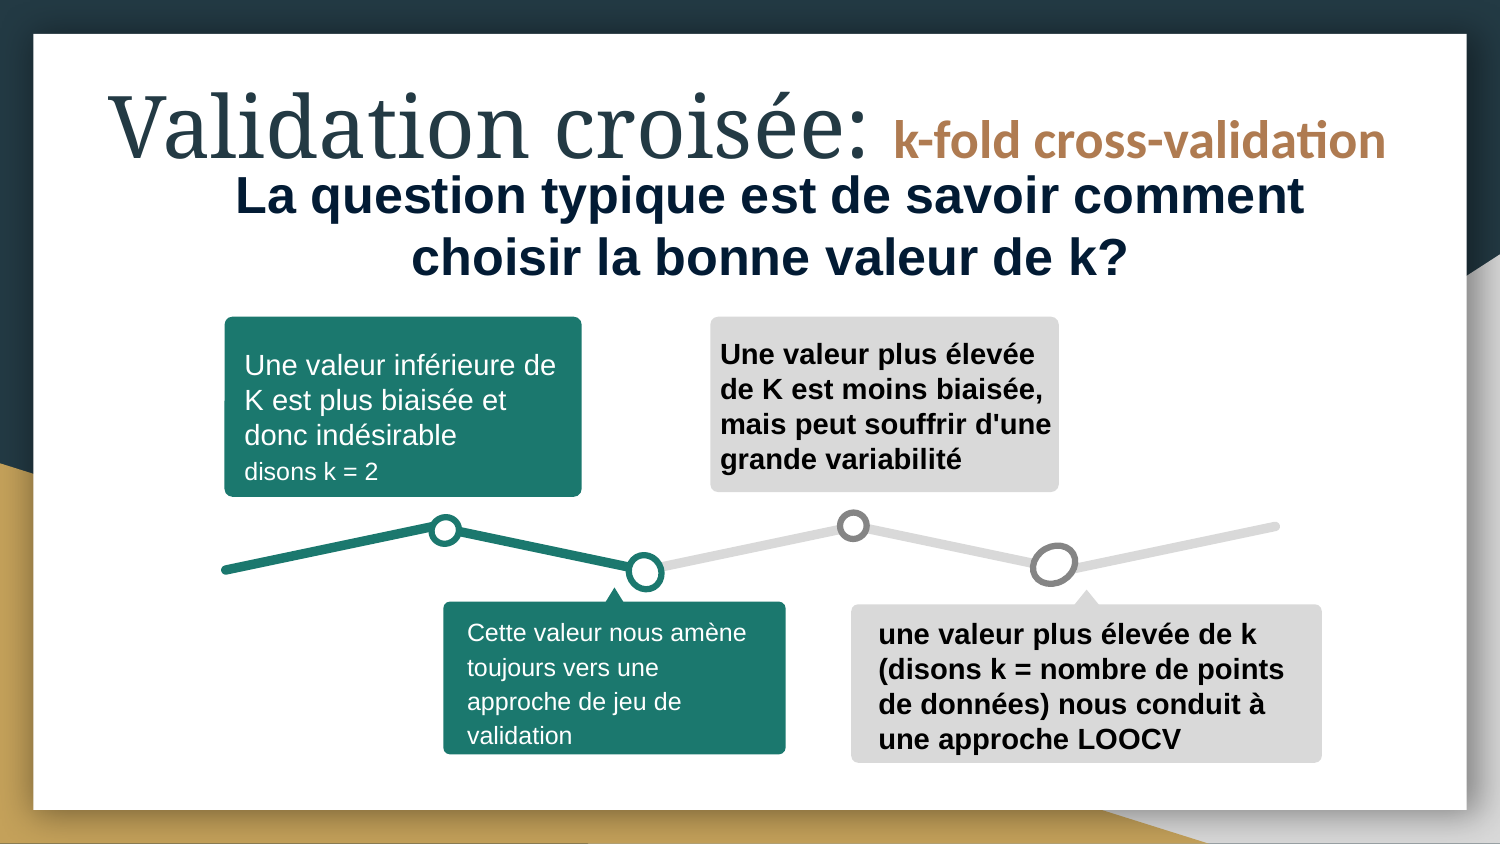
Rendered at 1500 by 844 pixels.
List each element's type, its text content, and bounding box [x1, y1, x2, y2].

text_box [704, 316, 1074, 544]
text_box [443, 528, 786, 755]
text_box [1249, 521, 1280, 527]
text_box [221, 557, 311, 575]
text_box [850, 528, 1323, 778]
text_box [224, 316, 587, 549]
text_box La question typique est de savoir comment choisir la bonne valeur de k? [198, 146, 1343, 280]
title Validation croisée: k-fold cross-validation [76, 25, 1432, 183]
